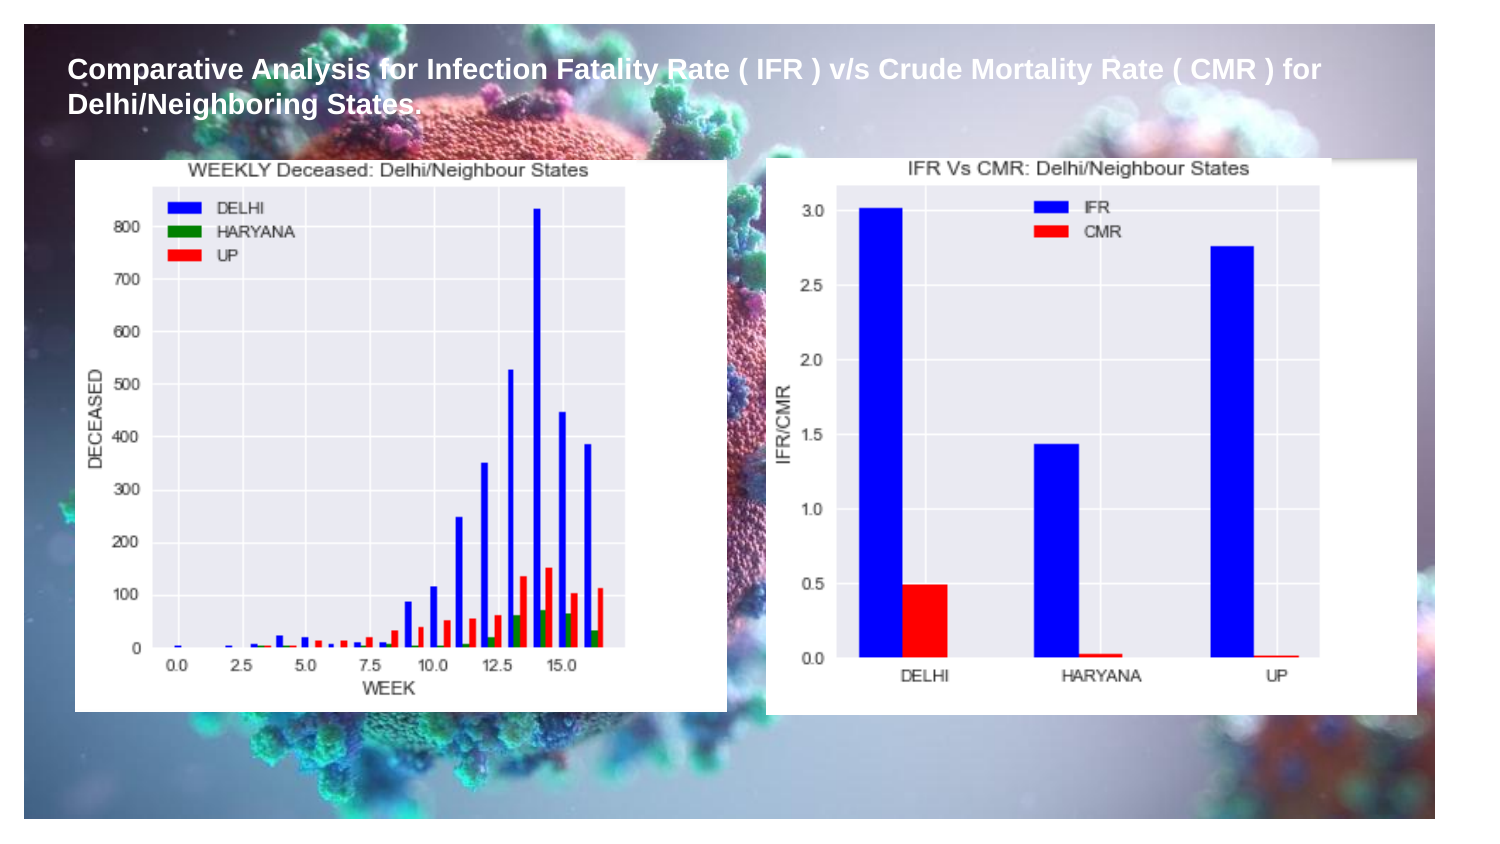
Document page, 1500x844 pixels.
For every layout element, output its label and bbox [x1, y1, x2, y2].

picture [24, 24, 1436, 819]
